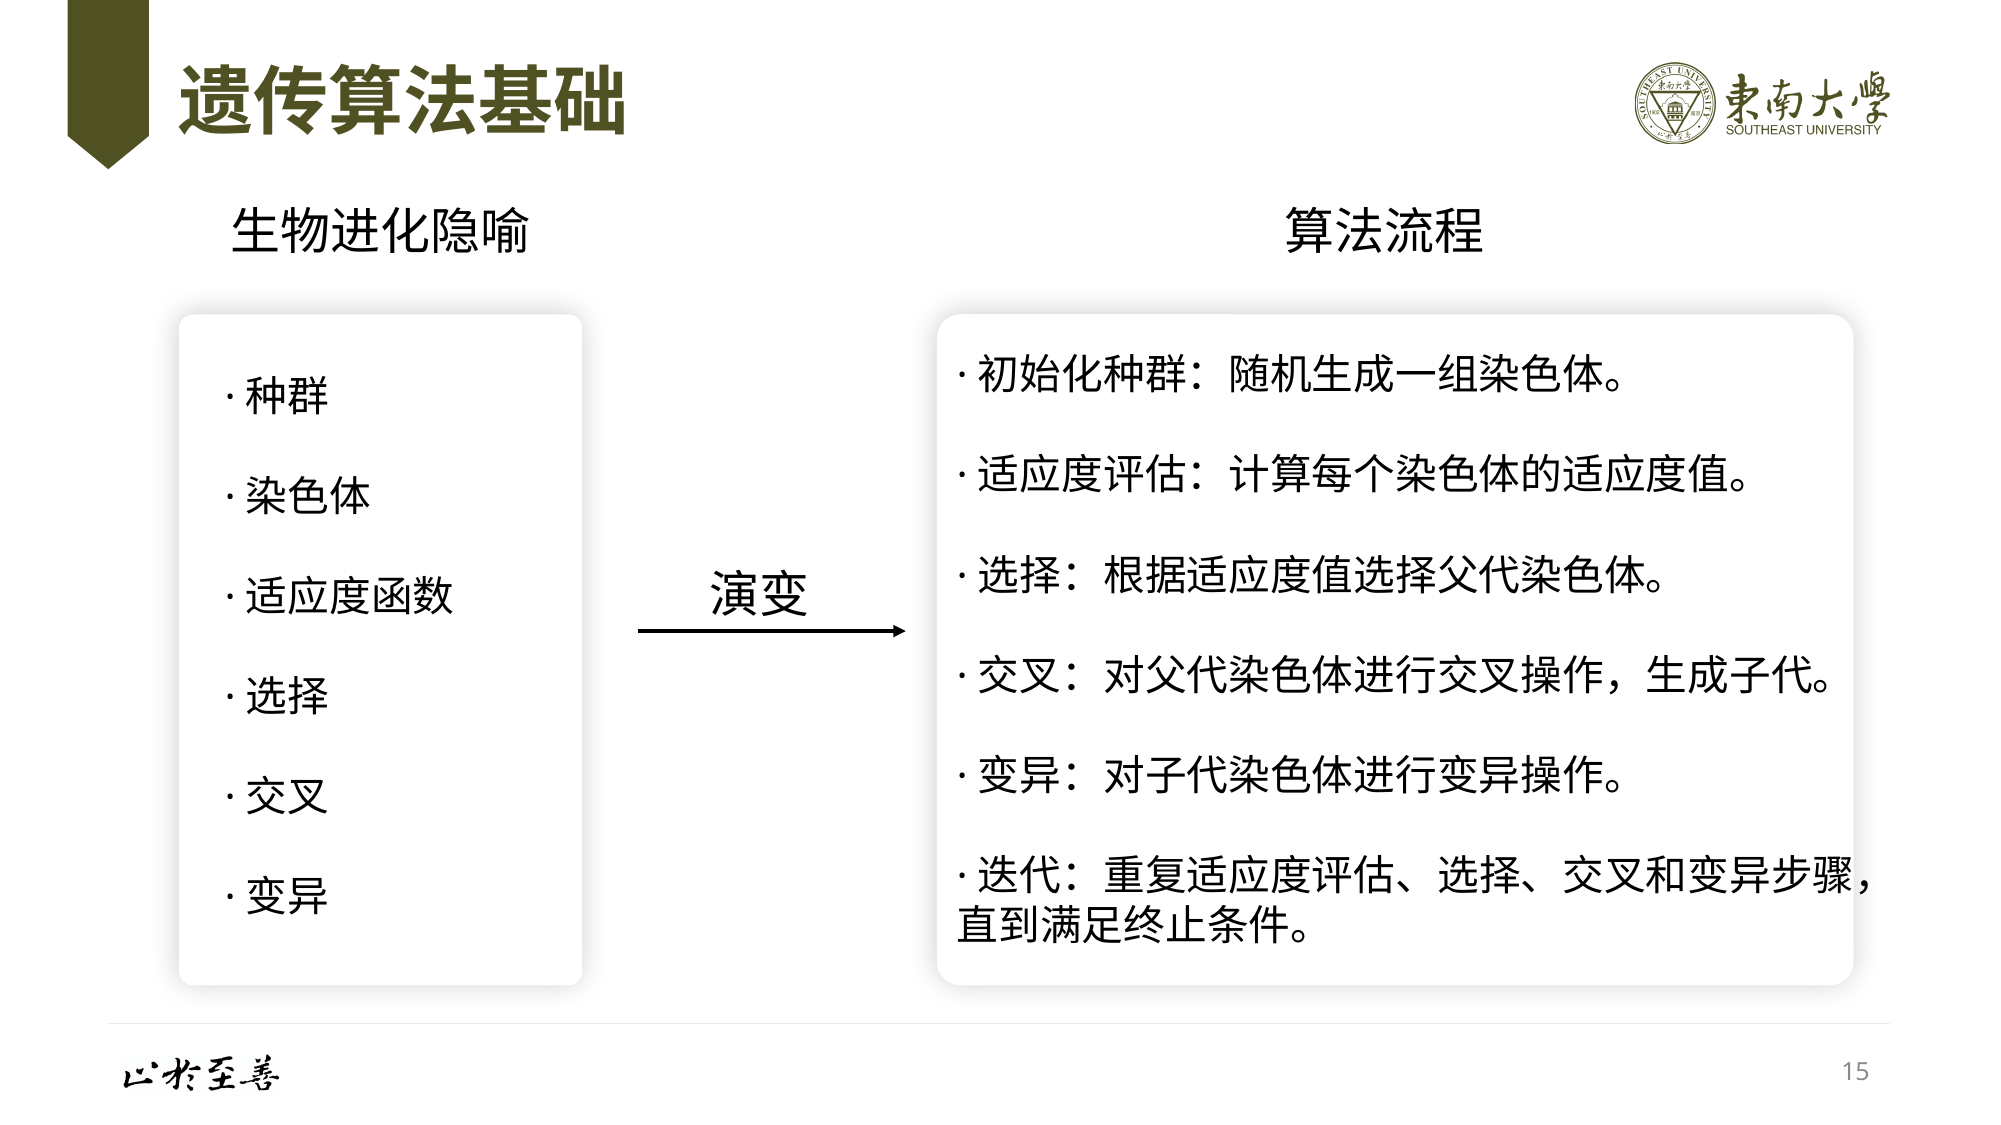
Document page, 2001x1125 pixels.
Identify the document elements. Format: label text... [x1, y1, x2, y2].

slide_number 15 [1434, 1042, 1885, 1103]
title 遗传算法基础 [178, 39, 1519, 169]
picture [122, 1053, 280, 1092]
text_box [178, 192, 1863, 986]
